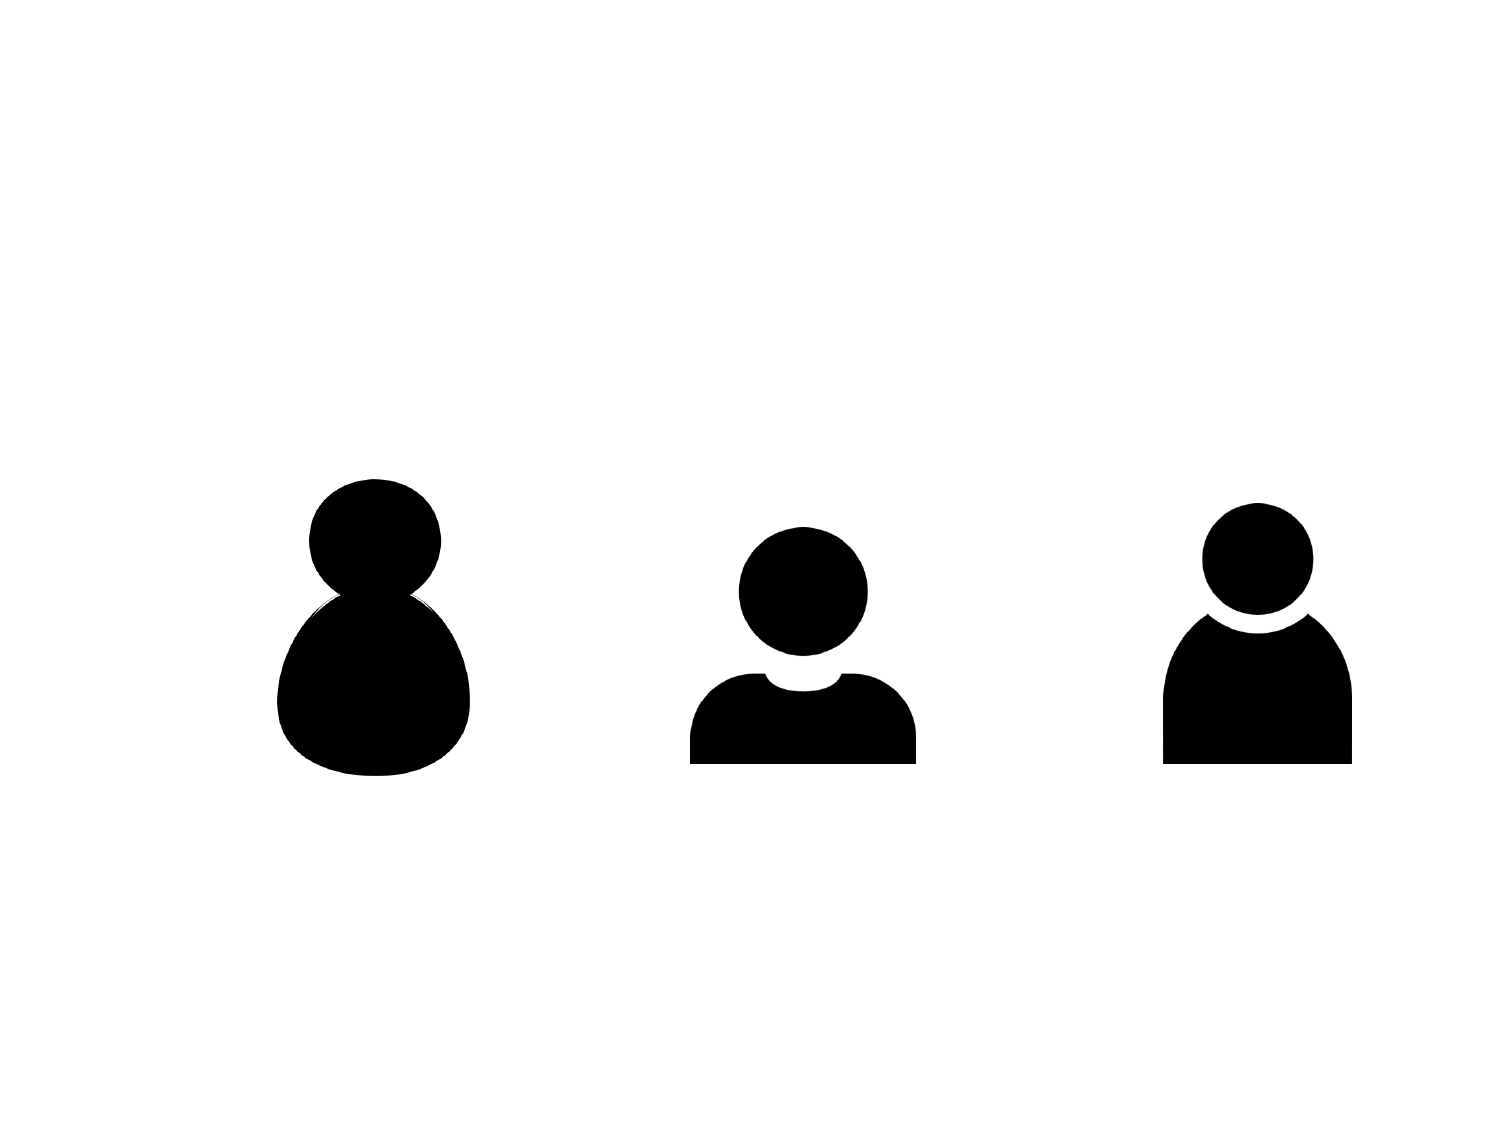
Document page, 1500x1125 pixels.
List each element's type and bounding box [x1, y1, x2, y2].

picture [1163, 503, 1352, 764]
picture [277, 479, 470, 776]
picture [690, 526, 916, 764]
